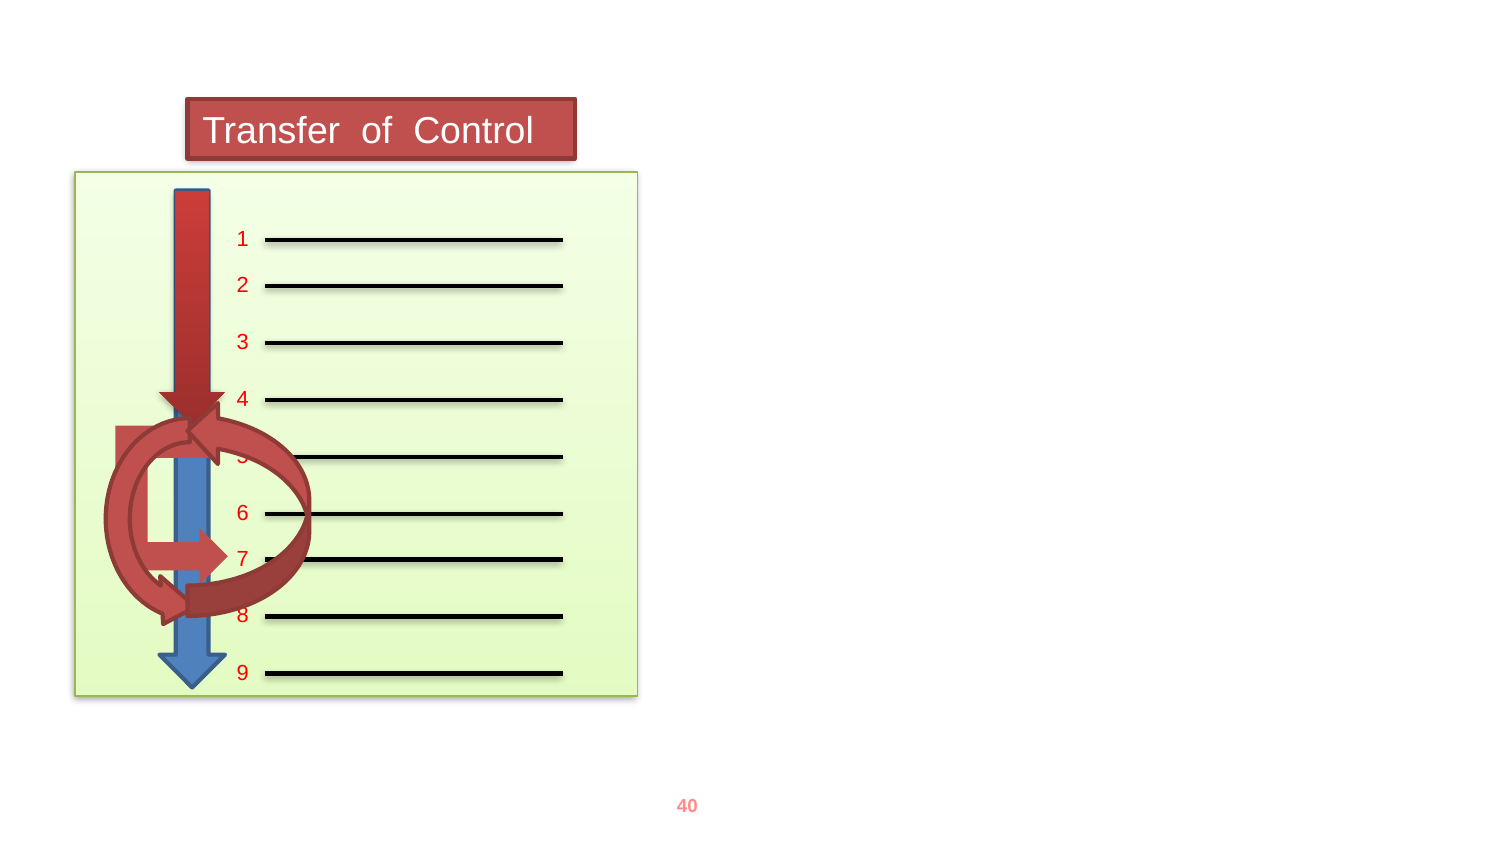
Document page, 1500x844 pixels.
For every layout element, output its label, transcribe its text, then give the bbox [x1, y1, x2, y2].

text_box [74, 171, 638, 697]
text_box Transfer of Control [185, 97, 577, 161]
slide_number 40 [512, 782, 863, 827]
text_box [115, 425, 229, 585]
